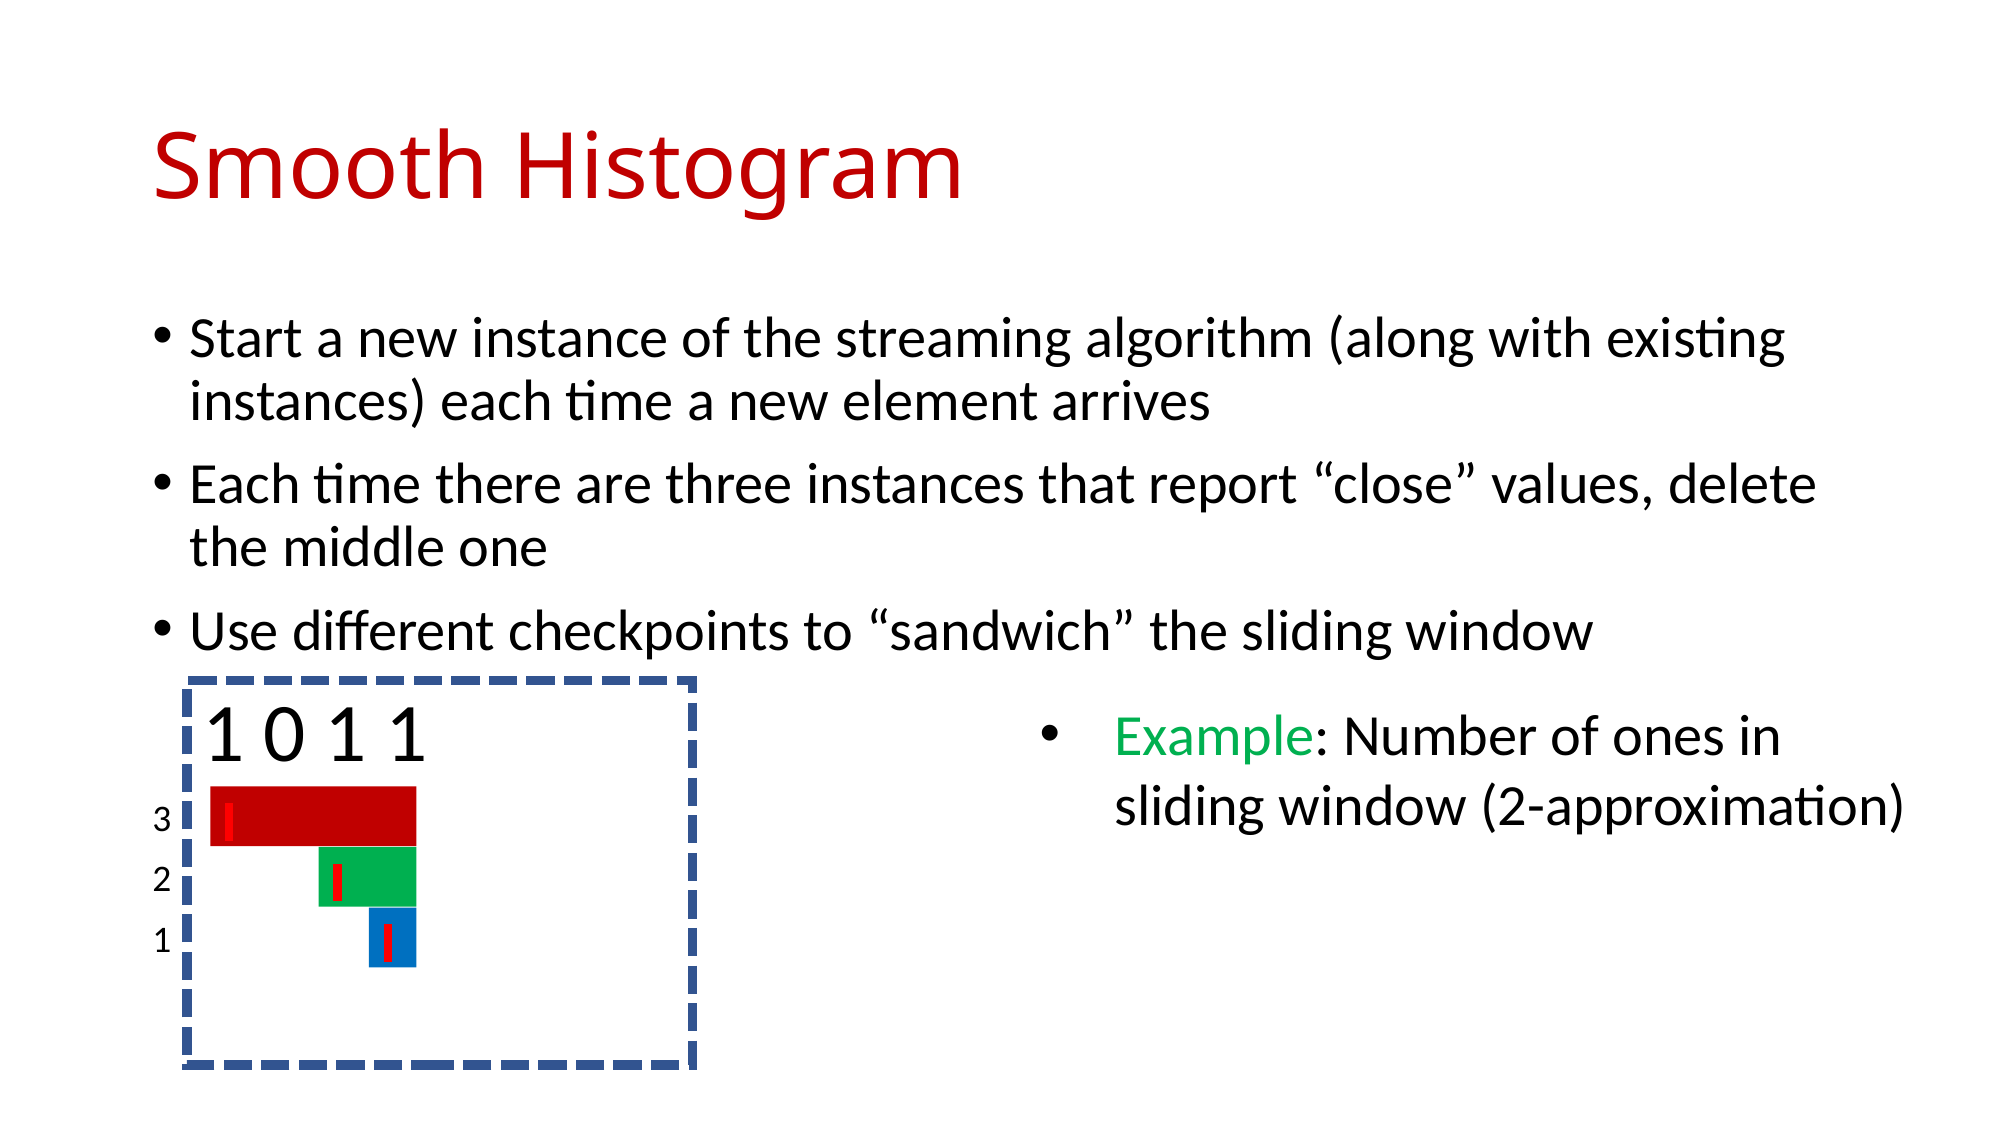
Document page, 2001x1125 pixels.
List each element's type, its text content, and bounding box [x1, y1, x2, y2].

title Smooth Histogram [137, 59, 1863, 278]
text_box 1 [137, 907, 186, 968]
text_box 3 [137, 786, 186, 846]
text_box [186, 680, 693, 1066]
text_box 1 0 1 1 [188, 670, 444, 680]
text_box Example: Number of ones in sliding window (2-approximation) [1024, 689, 1949, 845]
text_box 2 [137, 846, 186, 907]
list Start a new instance of the streaming algorithm (along with existing instances) each time a new element arrives Each time there are three instances that report “close” values, delete the middle one Use different checkpoints to “sandwich” the sliding window [137, 299, 1863, 729]
